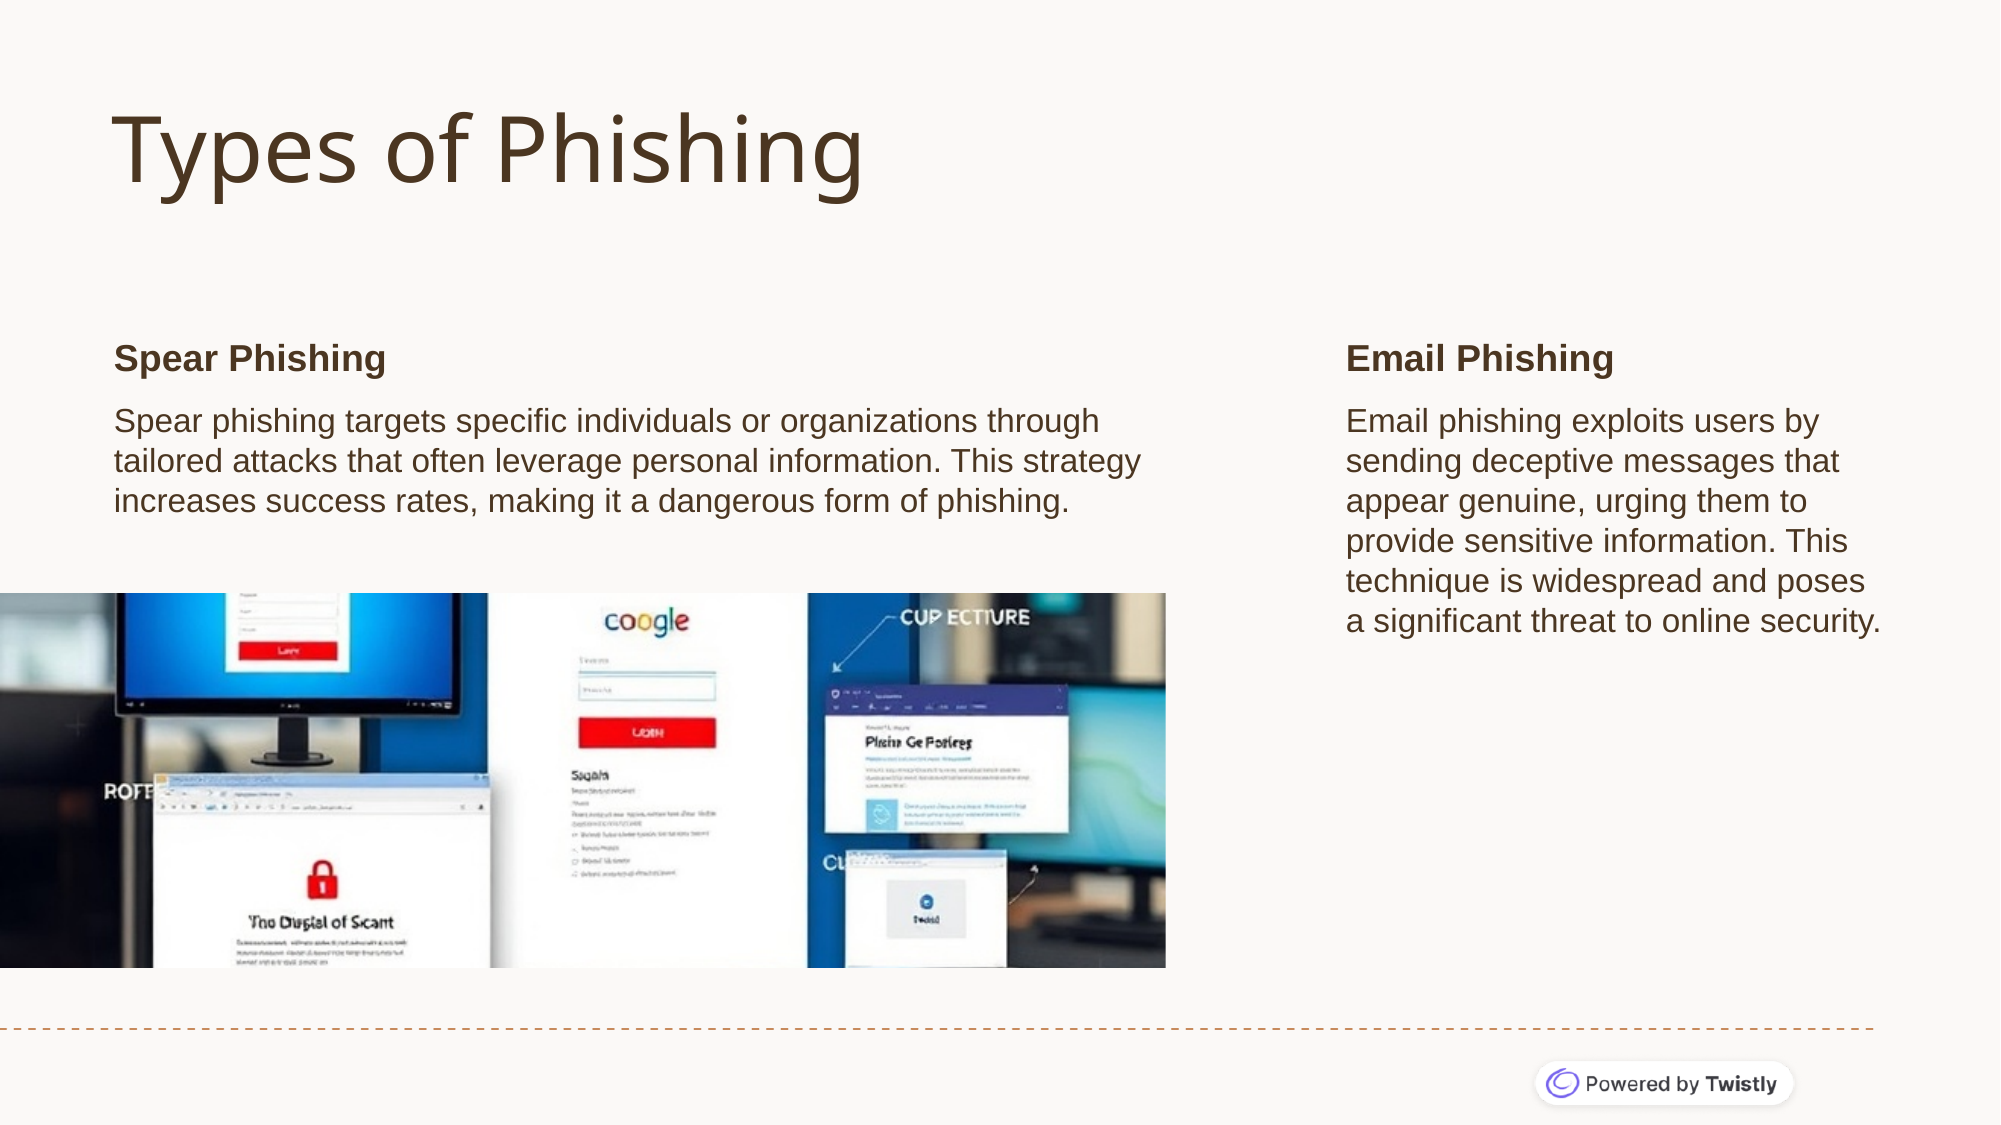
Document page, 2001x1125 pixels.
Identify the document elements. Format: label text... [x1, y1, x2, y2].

picture [223, 593, 353, 675]
title Types of Phishing [96, 95, 1904, 227]
picture [1455, 1046, 1873, 1121]
list Spear phishing targets specific individuals or organizations through tailored attacks that often leverage personal information. This strategy increases success rates, making it a dangerous form of phishing. [98, 391, 1169, 562]
list Email phishing exploits users by sending deceptive messages that appear genuine, urging them to provide sensitive information. This technique is widespread and poses a significant threat to online security. [1330, 391, 1904, 968]
list Email Phishing [1330, 275, 1904, 387]
picture [0, 593, 1166, 968]
list Spear Phishing [98, 275, 1169, 387]
